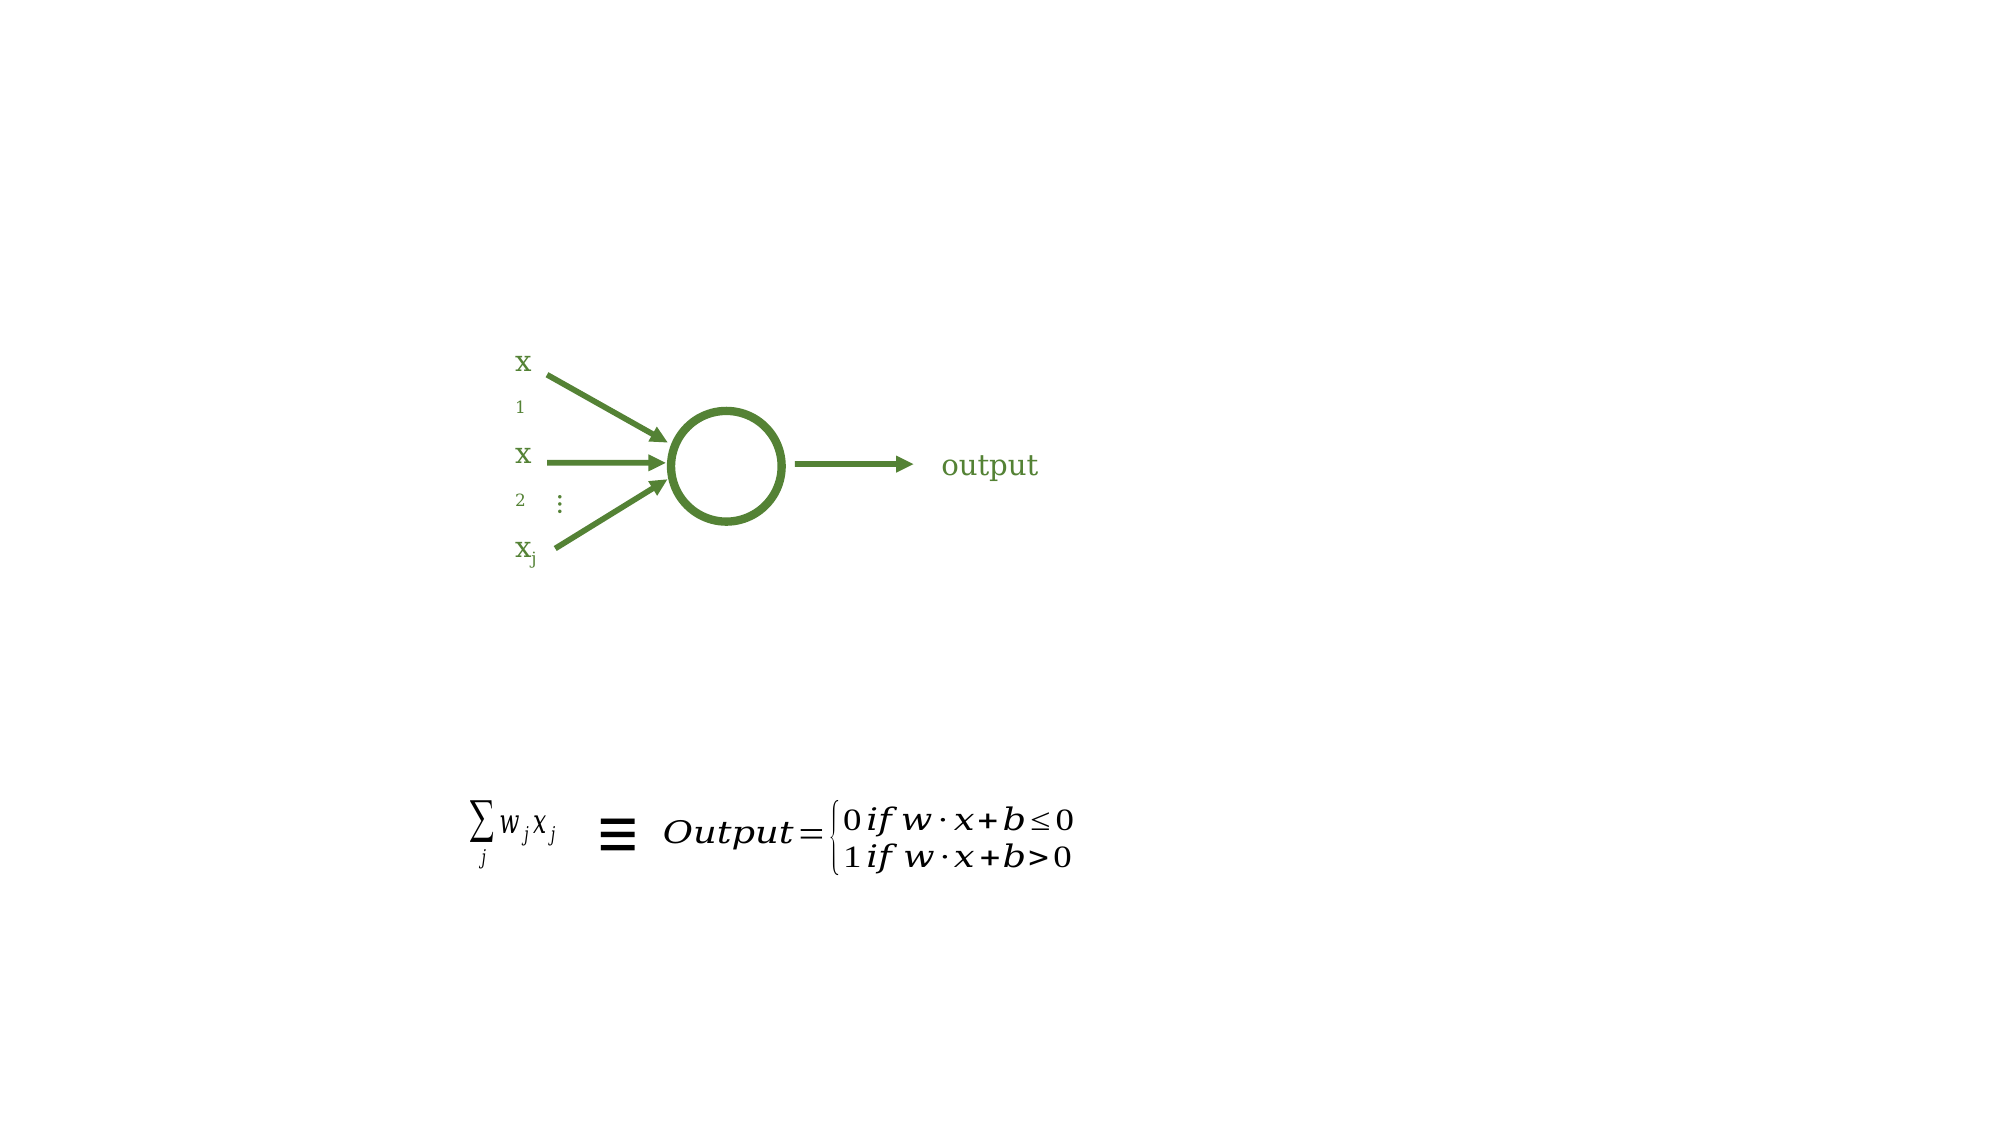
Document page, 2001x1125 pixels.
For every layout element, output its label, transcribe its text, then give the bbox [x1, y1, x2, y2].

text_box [500, 334, 914, 571]
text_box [468, 770, 1076, 887]
text_box output [926, 438, 1058, 489]
